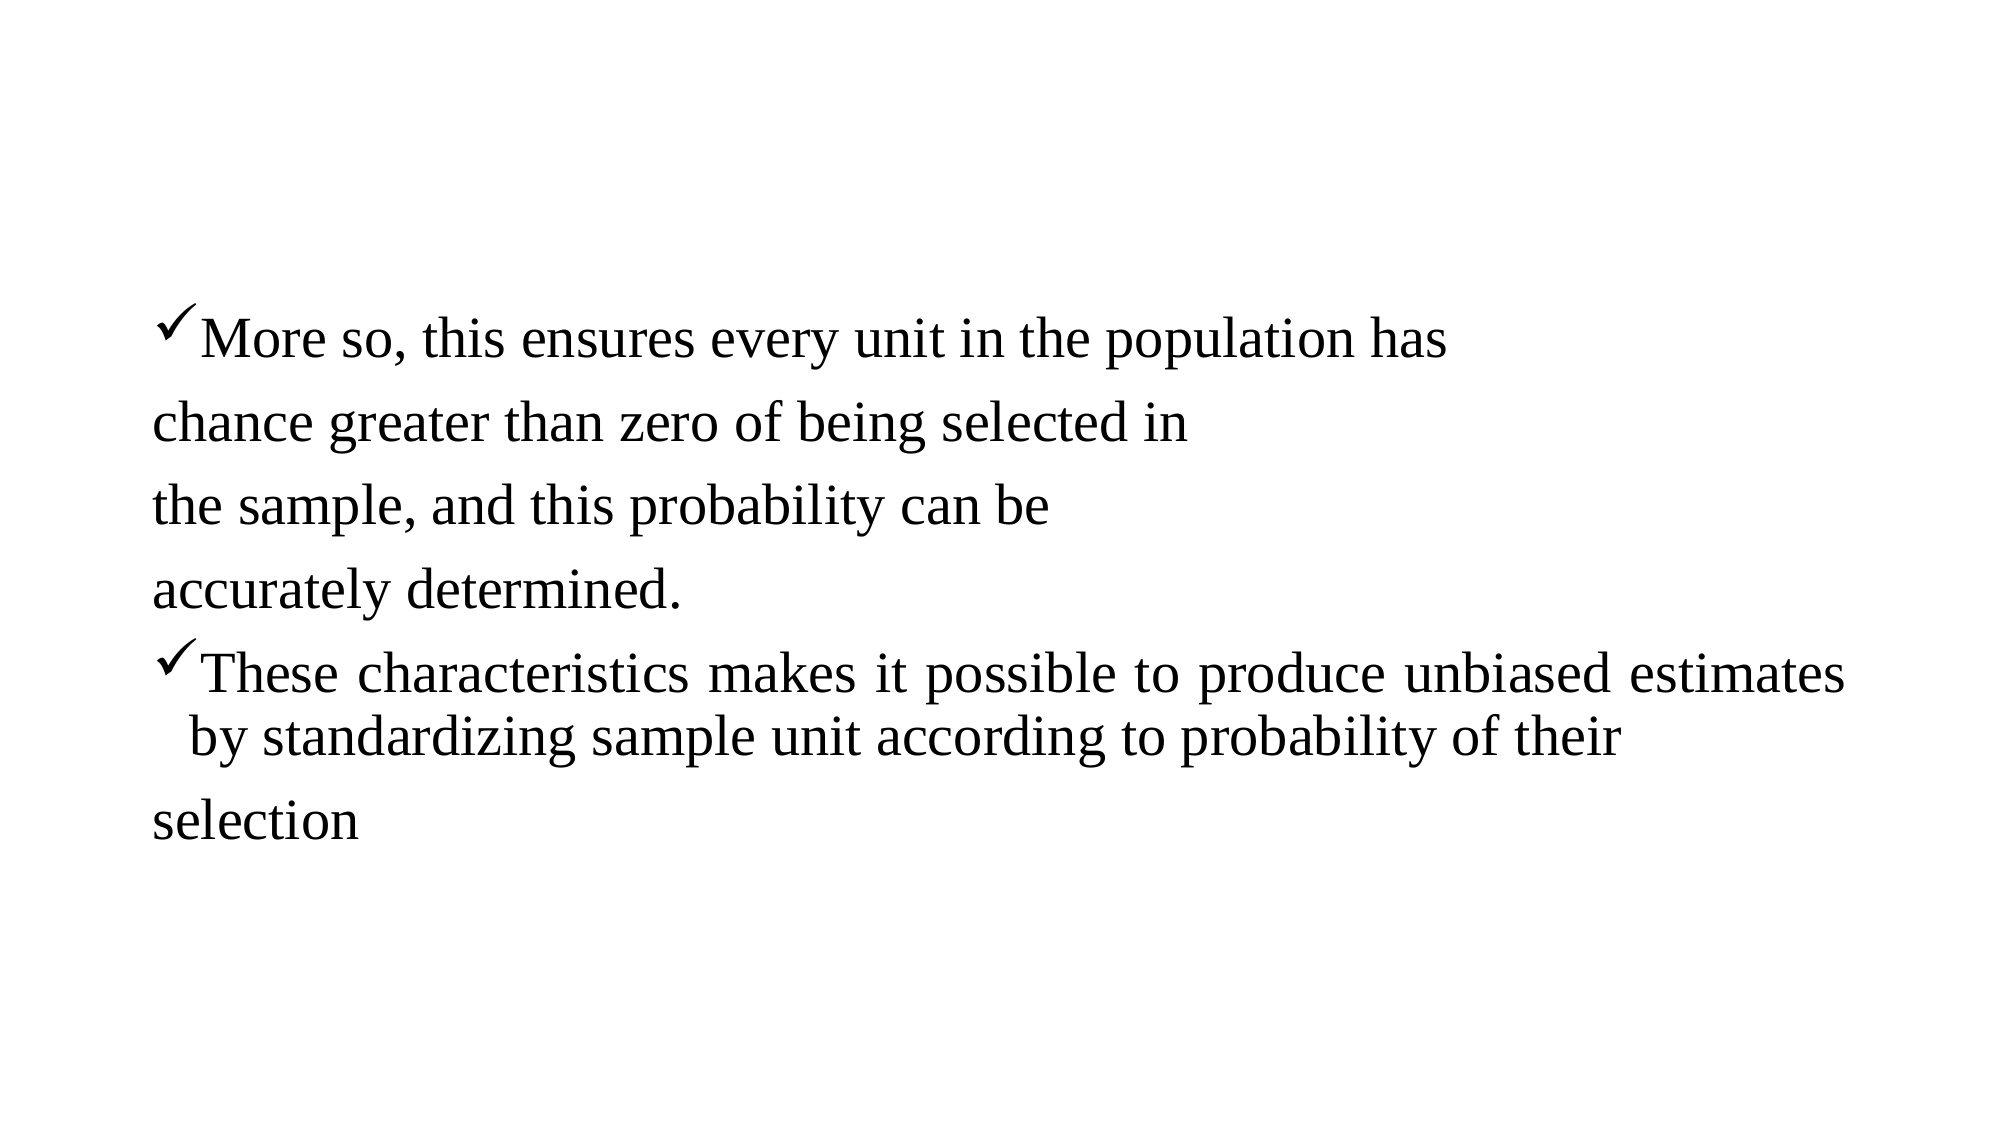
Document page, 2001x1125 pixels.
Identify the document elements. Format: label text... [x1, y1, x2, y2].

list More so, this ensures every unit in the population has chance greater than zero of being selected in the sample, and this probability can be accurately determined. These characteristics makes it possible to produce unbiased estimates by standardizing sample unit according to probability of their selection [137, 299, 1863, 1014]
